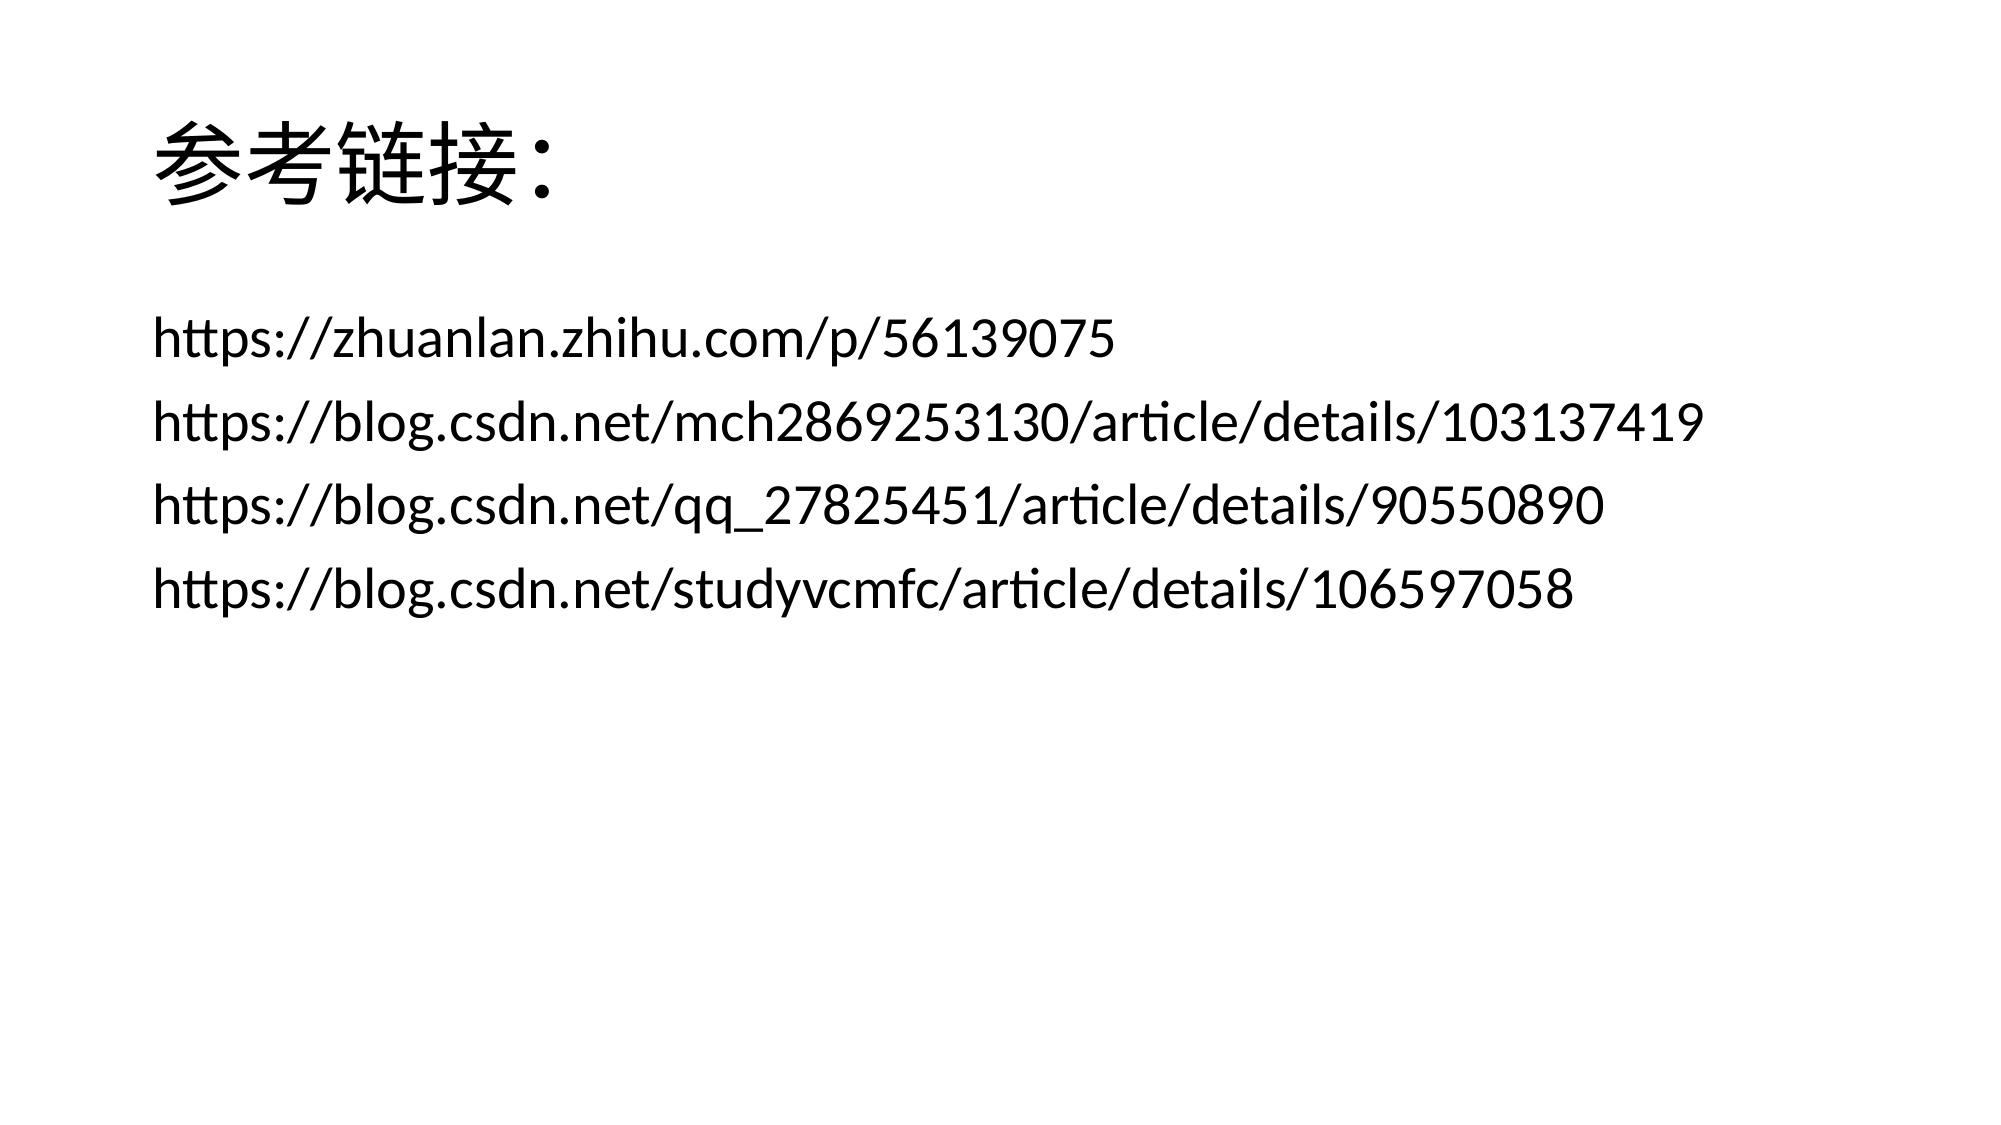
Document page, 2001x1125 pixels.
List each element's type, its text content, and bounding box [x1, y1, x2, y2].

title 参考链接： [137, 59, 1863, 278]
list https://zhuanlan.zhihu.com/p/56139075 https://blog.csdn.net/mch2869253130/article/details/103137419 https://blog.csdn.net/qq_27825451/article/details/90550890 https://blog.csdn.net/studyvcmfc/article/details/106597058 [137, 299, 1863, 1014]
